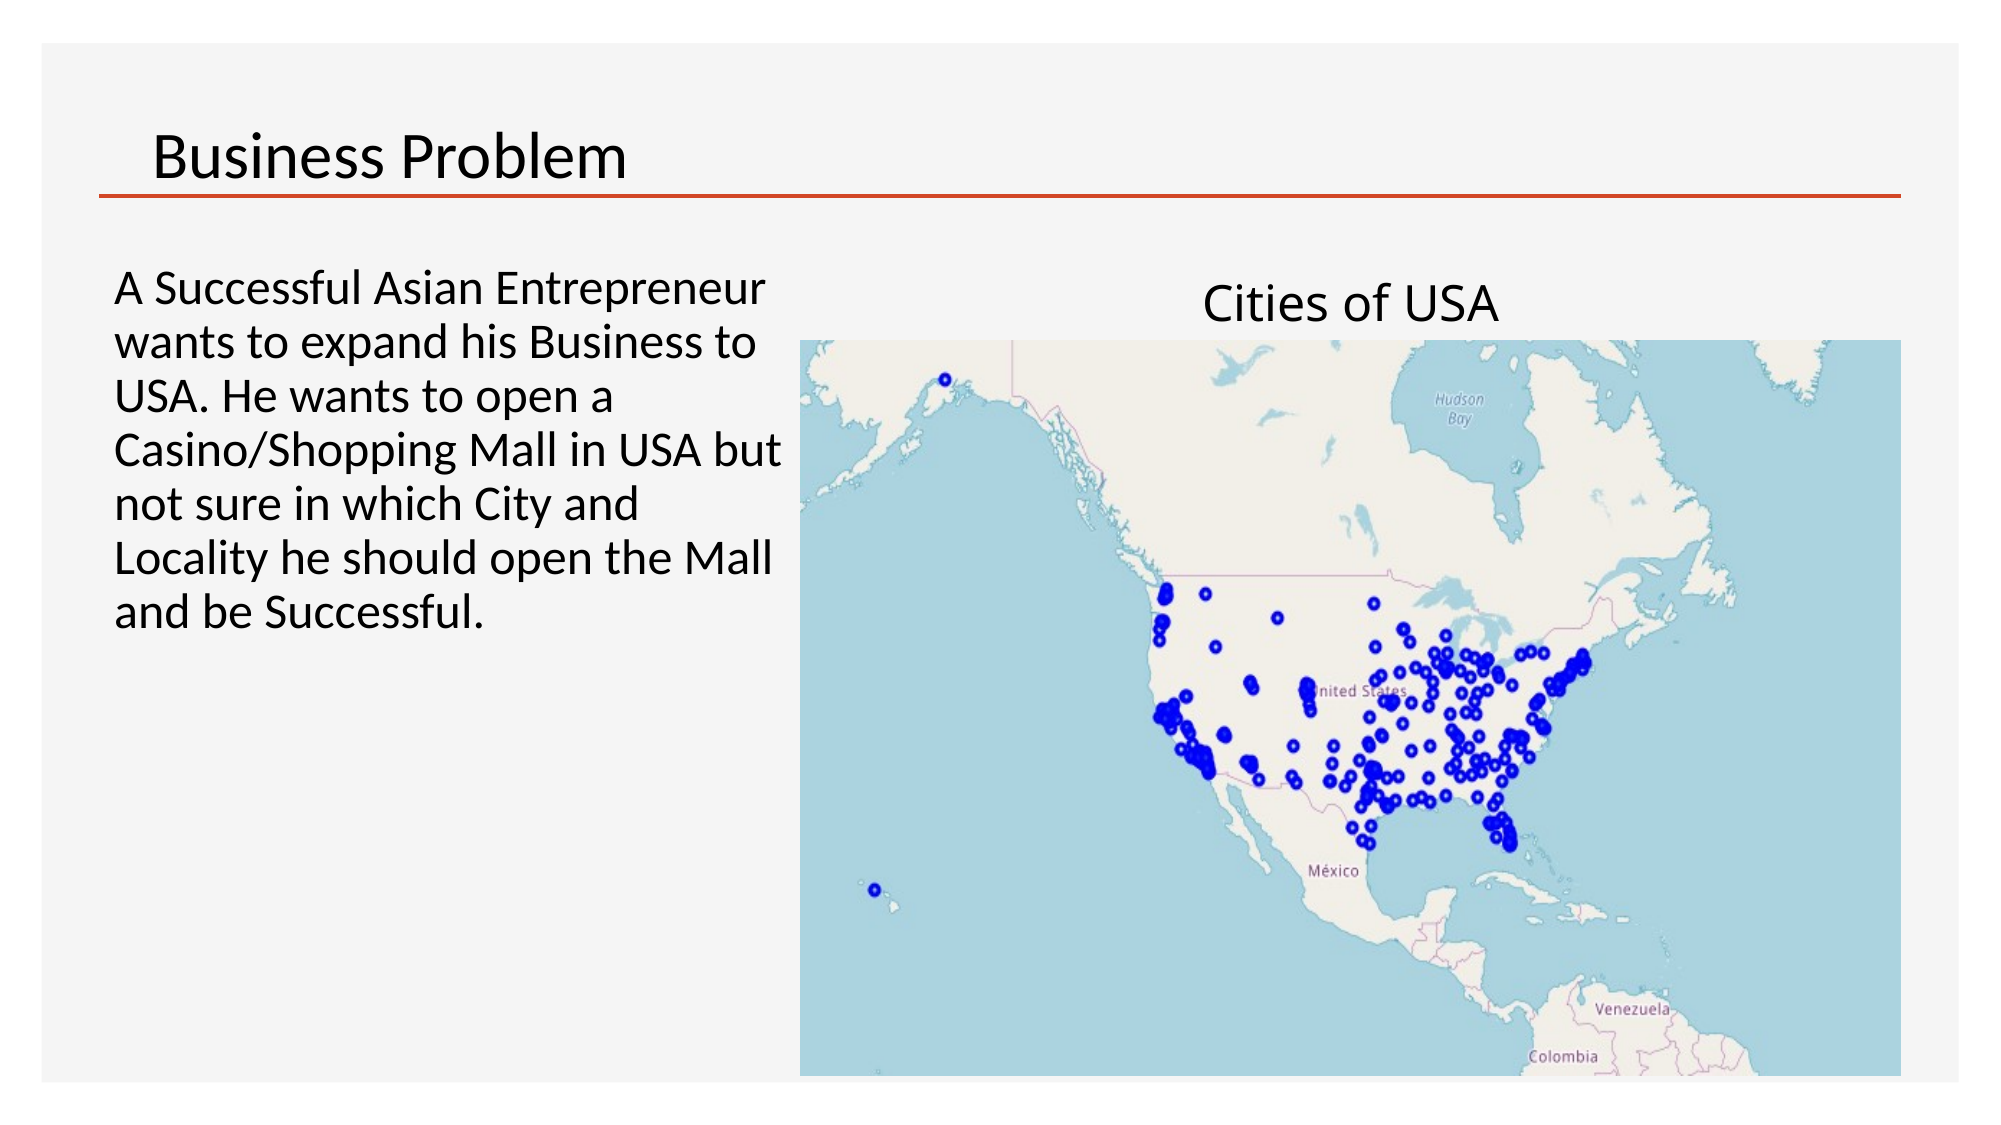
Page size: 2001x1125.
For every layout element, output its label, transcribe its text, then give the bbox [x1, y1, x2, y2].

picture [800, 340, 1901, 1076]
text_box A Successful Asian Entrepreneur wants to expand his Business to USA. He wants to open a Casino/Shopping Mall in USA but not sure in which City and Locality he should open the Mall and be Successful. [99, 224, 801, 647]
text_box Cities of USA [1065, 280, 1636, 340]
title Business Problem [137, 59, 1863, 255]
